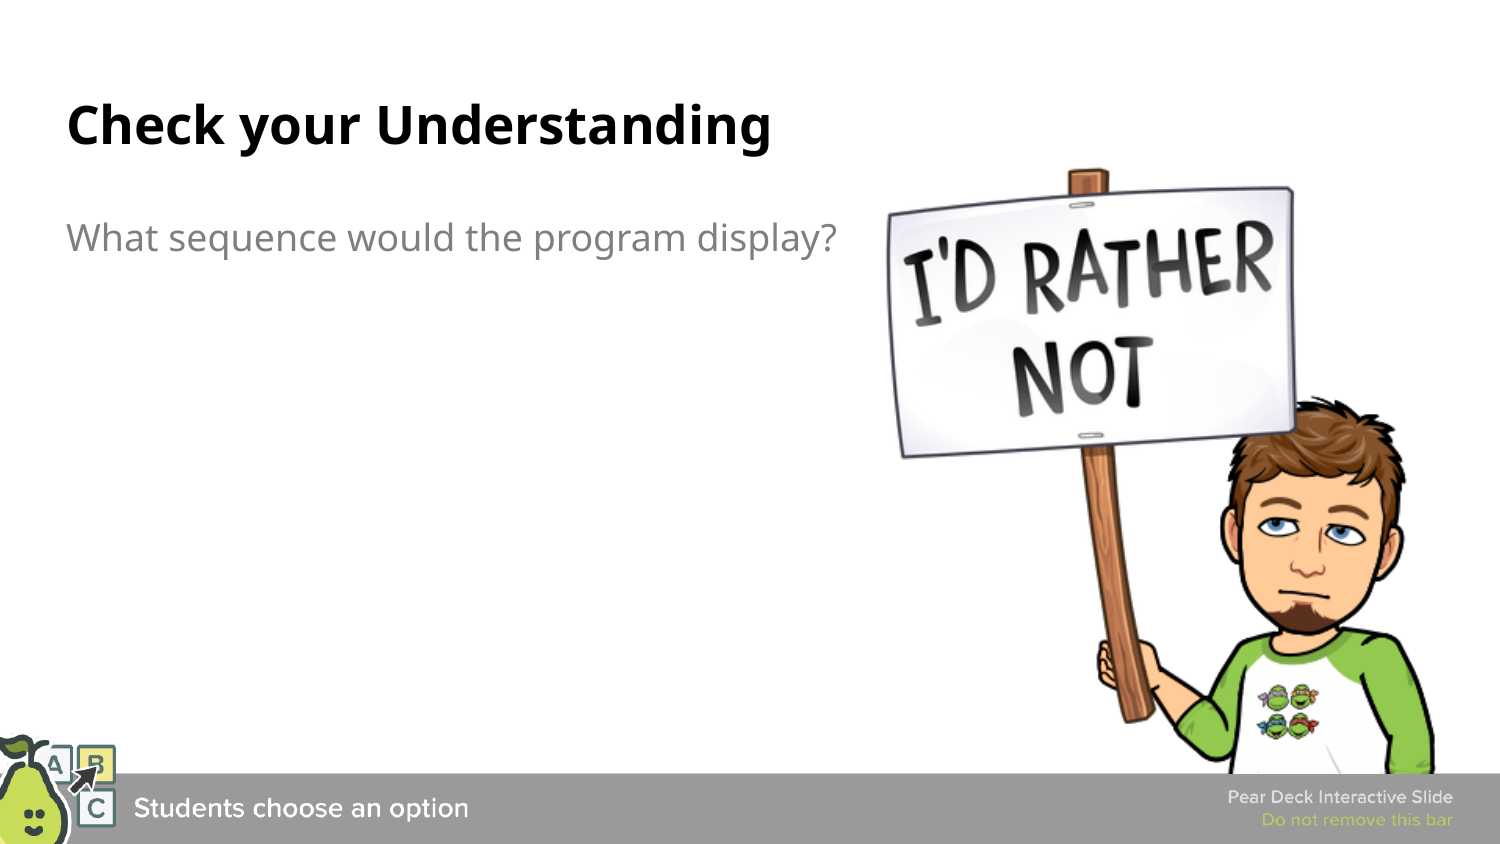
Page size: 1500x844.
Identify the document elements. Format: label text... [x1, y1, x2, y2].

title Check your Understanding [51, 72, 1449, 176]
picture [0, 151, 1500, 844]
list What sequence would the program display? [51, 189, 854, 724]
